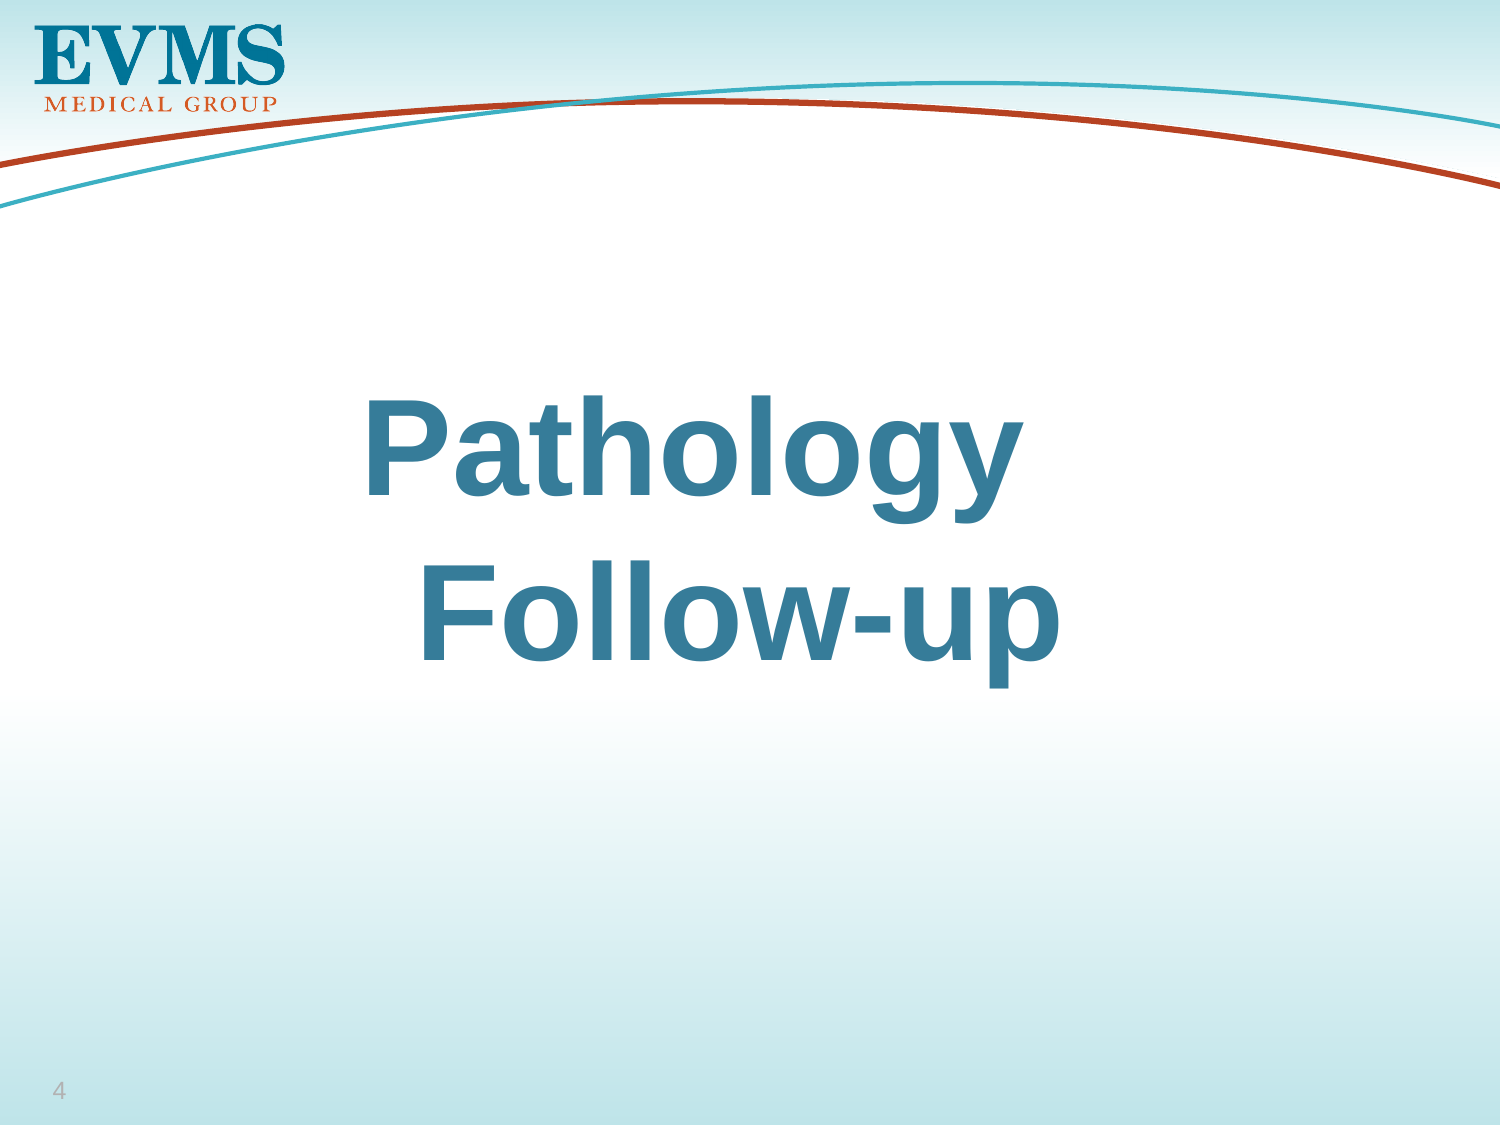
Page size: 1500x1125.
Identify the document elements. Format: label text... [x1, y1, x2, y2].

slide_number 4 [37, 1059, 175, 1120]
list Pathology Follow-up [87, 350, 1375, 484]
picture [34, 24, 289, 117]
picture [34, 30, 42, 79]
